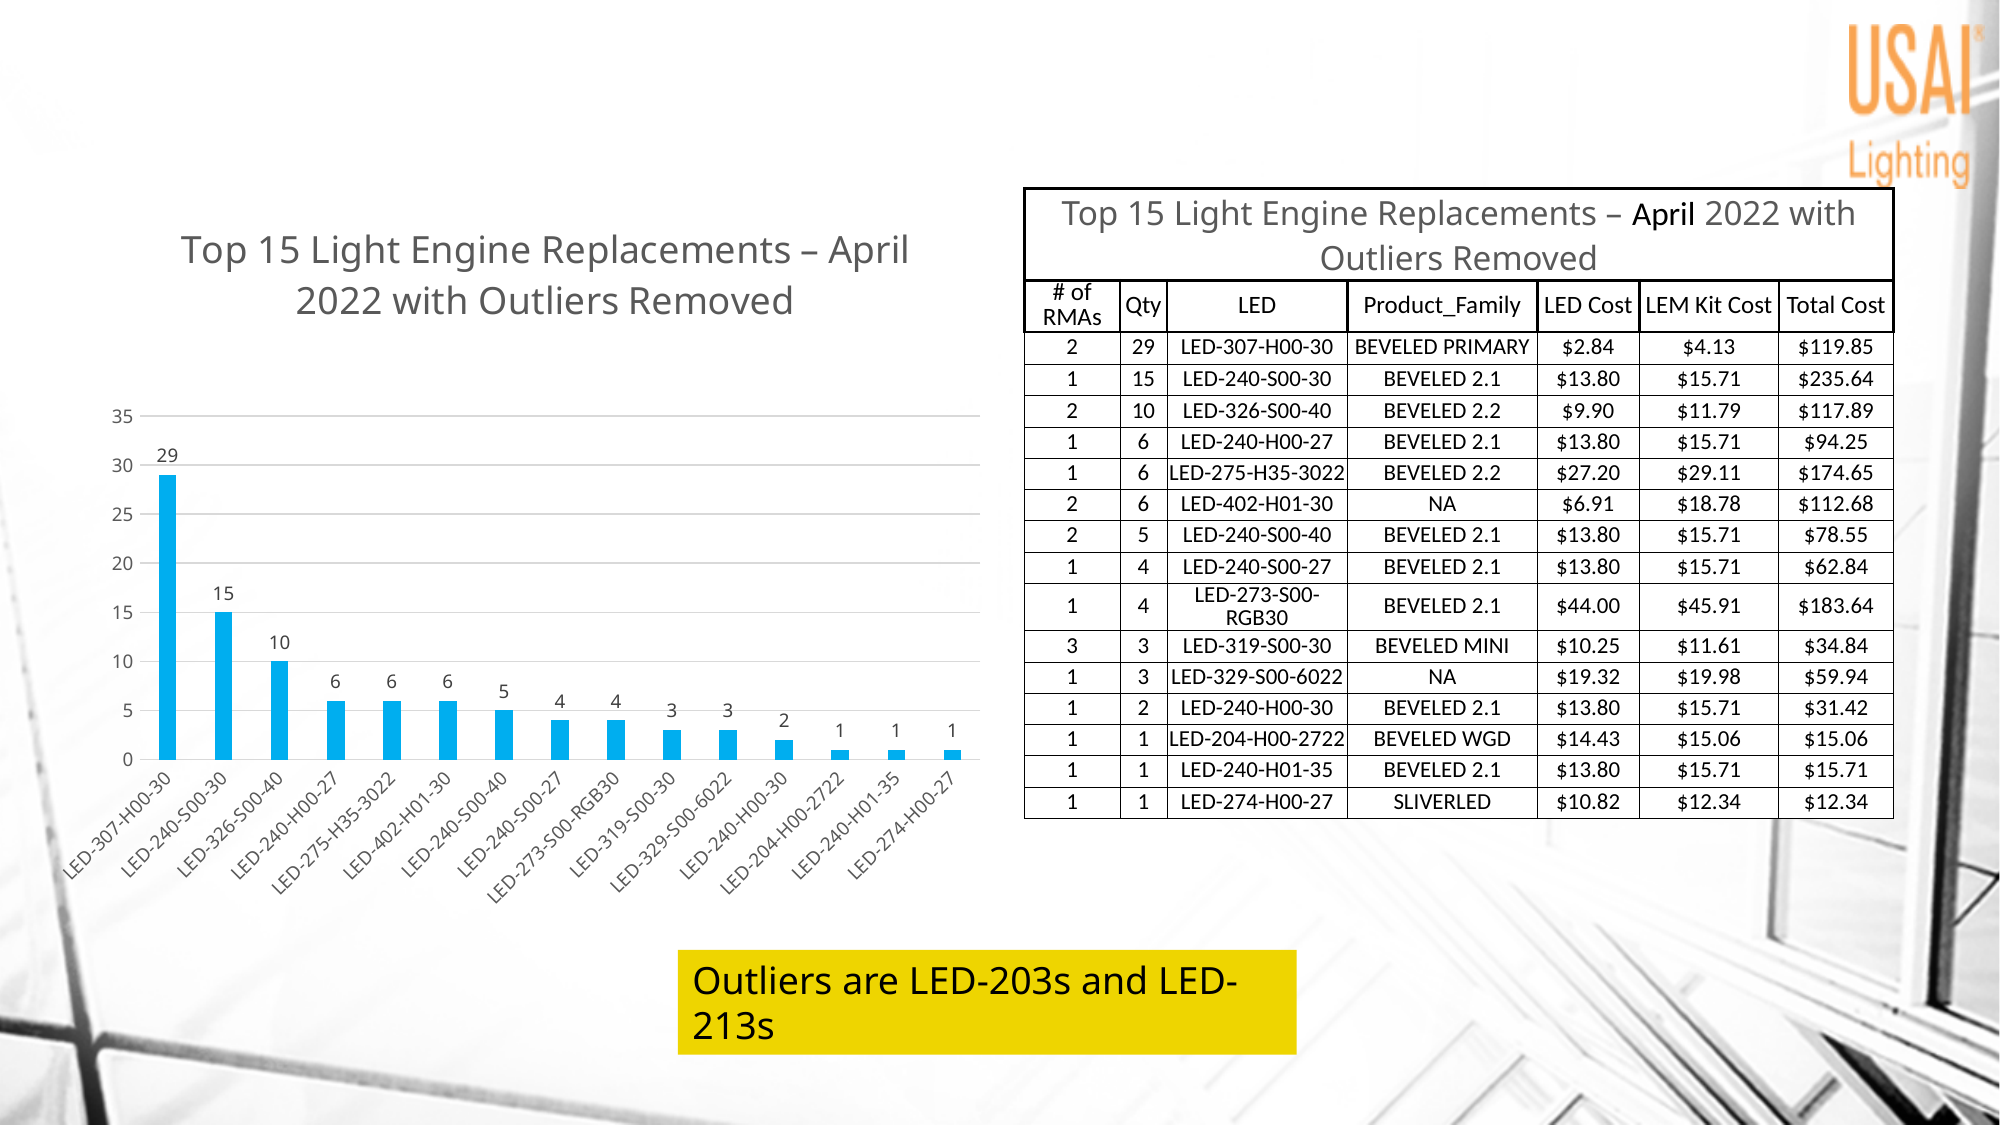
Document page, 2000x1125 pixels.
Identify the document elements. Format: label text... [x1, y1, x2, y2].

table_cell 1 [1025, 459, 1120, 489]
table_cell 2 [1025, 333, 1120, 364]
table_cell $2.84 [1538, 333, 1639, 364]
table_cell $19.98 [1640, 663, 1778, 693]
table_cell $34.84 [1779, 631, 1893, 662]
table_cell $13.80 [1538, 428, 1639, 458]
table_cell $13.80 [1538, 694, 1639, 724]
picture [0, 0, 2000, 1125]
table_cell $15.71 [1779, 756, 1893, 787]
table_cell $6.91 [1538, 490, 1639, 520]
table_cell LED-319-S00-30 [1168, 631, 1347, 662]
table_header Top 15 Light Engine Replacements – April 2022 with Outliers Removed [1026, 190, 1892, 279]
table_cell NA [1348, 663, 1537, 693]
table_cell $29.11 [1640, 459, 1778, 489]
table_cell $62.84 [1779, 553, 1893, 583]
table_cell 1 [1025, 756, 1120, 787]
table_cell 1 [1025, 365, 1120, 395]
table_cell 1 [1121, 756, 1167, 787]
table_cell # of RMAs [1026, 282, 1119, 331]
table_cell BEVELED 2.1 [1348, 553, 1537, 583]
table_cell 1 [1121, 788, 1167, 818]
table_cell $10.25 [1538, 631, 1639, 662]
table_cell LED-240-H01-35 [1168, 756, 1347, 787]
table_cell $59.94 [1779, 663, 1893, 693]
table_cell $45.91 [1640, 584, 1778, 630]
table_cell 3 [1025, 631, 1120, 662]
table_cell NA [1348, 490, 1537, 520]
table_cell BEVELED 2.1 [1348, 694, 1537, 724]
table_cell $44.00 [1538, 584, 1639, 630]
table_cell $94.25 [1779, 428, 1893, 458]
table_cell LED-204-H00-2722 [1168, 725, 1347, 755]
table_cell LED-240-S00-40 [1168, 521, 1347, 552]
table_cell $9.90 [1538, 396, 1639, 427]
table_cell BEVELED 2.1 [1348, 521, 1537, 552]
table_cell $14.43 [1538, 725, 1639, 755]
table_cell 15 [1121, 365, 1167, 395]
table_cell 5 [1121, 521, 1167, 552]
table_cell $19.32 [1538, 663, 1639, 693]
table_cell $15.71 [1640, 694, 1778, 724]
table_cell 1 [1121, 725, 1167, 755]
table_cell $15.06 [1779, 725, 1893, 755]
table_cell LED-307-H00-30 [1168, 333, 1347, 364]
table_cell LED-240-S00-27 [1168, 553, 1347, 583]
table_cell 6 [1121, 459, 1167, 489]
table_cell 1 [1025, 788, 1120, 818]
table_cell $15.71 [1640, 756, 1778, 787]
table_cell 10 [1121, 396, 1167, 427]
table_cell BEVELED 2.2 [1348, 459, 1537, 489]
table_cell BEVELED 2.1 [1348, 584, 1537, 630]
table_cell $15.71 [1640, 553, 1778, 583]
table_cell BEVELED MINI [1348, 631, 1537, 662]
table_cell LED-326-S00-40 [1168, 396, 1347, 427]
table_cell 1 [1025, 584, 1120, 630]
table_cell $117.89 [1779, 396, 1893, 427]
table_cell $18.78 [1640, 490, 1778, 520]
table_cell 1 [1025, 694, 1120, 724]
table_cell $31.42 [1779, 694, 1893, 724]
table_cell 29 [1121, 333, 1167, 364]
table_cell Qty [1121, 282, 1166, 331]
table_cell LED-240-H00-27 [1168, 428, 1347, 458]
table_cell LED [1168, 282, 1346, 331]
table_cell Total Cost [1780, 282, 1892, 331]
table_cell LED Cost [1539, 282, 1638, 331]
table_cell 6 [1121, 428, 1167, 458]
table_cell BEVELED 2.1 [1348, 365, 1537, 395]
table_cell 1 [1025, 725, 1120, 755]
table_cell LED-274-H00-27 [1168, 788, 1347, 818]
chart [37, 188, 1000, 925]
table_cell 1 [1025, 663, 1120, 693]
table_cell BEVELED PRIMARY [1348, 333, 1537, 364]
table_cell $12.34 [1779, 788, 1893, 818]
table_cell 6 [1121, 490, 1167, 520]
table_cell $174.65 [1779, 459, 1893, 489]
table_cell 2 [1025, 490, 1120, 520]
table_cell $10.82 [1538, 788, 1639, 818]
table_cell LED-329-S00-6022 [1168, 663, 1347, 693]
table_cell LED-240-H00-30 [1168, 694, 1347, 724]
table_cell LED-240-S00-30 [1168, 365, 1347, 395]
table_cell 3 [1121, 663, 1167, 693]
table_cell Product_Family [1349, 282, 1536, 331]
table_cell $12.34 [1640, 788, 1778, 818]
table_cell 3 [1121, 631, 1167, 662]
table_cell LED-273-S00-RGB30 [1168, 584, 1347, 630]
table_cell SLIVERLED [1348, 788, 1537, 818]
table_cell 2 [1121, 694, 1167, 724]
table_cell $119.85 [1779, 333, 1893, 364]
table_cell $15.71 [1640, 365, 1778, 395]
text_box Outliers are LED-203s and LED-213s [677, 949, 1297, 1055]
table_cell BEVELED WGD [1348, 725, 1537, 755]
table_cell $15.06 [1640, 725, 1778, 755]
table_cell $15.71 [1640, 428, 1778, 458]
table_cell BEVELED 2.2 [1348, 396, 1537, 427]
table_cell $13.80 [1538, 756, 1639, 787]
table_cell $183.64 [1779, 584, 1893, 630]
table_cell BEVELED 2.1 [1348, 756, 1537, 787]
table_cell 1 [1025, 553, 1120, 583]
table_cell $15.71 [1640, 521, 1778, 552]
table_cell BEVELED 2.1 [1348, 428, 1537, 458]
table_cell LEM Kit Cost [1641, 282, 1778, 331]
table_cell $13.80 [1538, 553, 1639, 583]
table_cell $13.80 [1538, 521, 1639, 552]
table_cell $235.64 [1779, 365, 1893, 395]
table_cell $11.61 [1640, 631, 1778, 662]
table_cell 2 [1025, 521, 1120, 552]
table_cell 2 [1025, 396, 1120, 427]
table_cell 1 [1025, 428, 1120, 458]
table_cell $78.55 [1779, 521, 1893, 552]
table_cell LED-402-H01-30 [1168, 490, 1347, 520]
table_cell $13.80 [1538, 365, 1639, 395]
table_cell $11.79 [1640, 396, 1778, 427]
table_cell 4 [1121, 584, 1167, 630]
table_cell $4.13 [1640, 333, 1778, 364]
table_cell LED-275-H35-3022 [1168, 459, 1347, 489]
table_cell $112.68 [1779, 490, 1893, 520]
table_cell $27.20 [1538, 459, 1639, 489]
table_cell 4 [1121, 553, 1167, 583]
